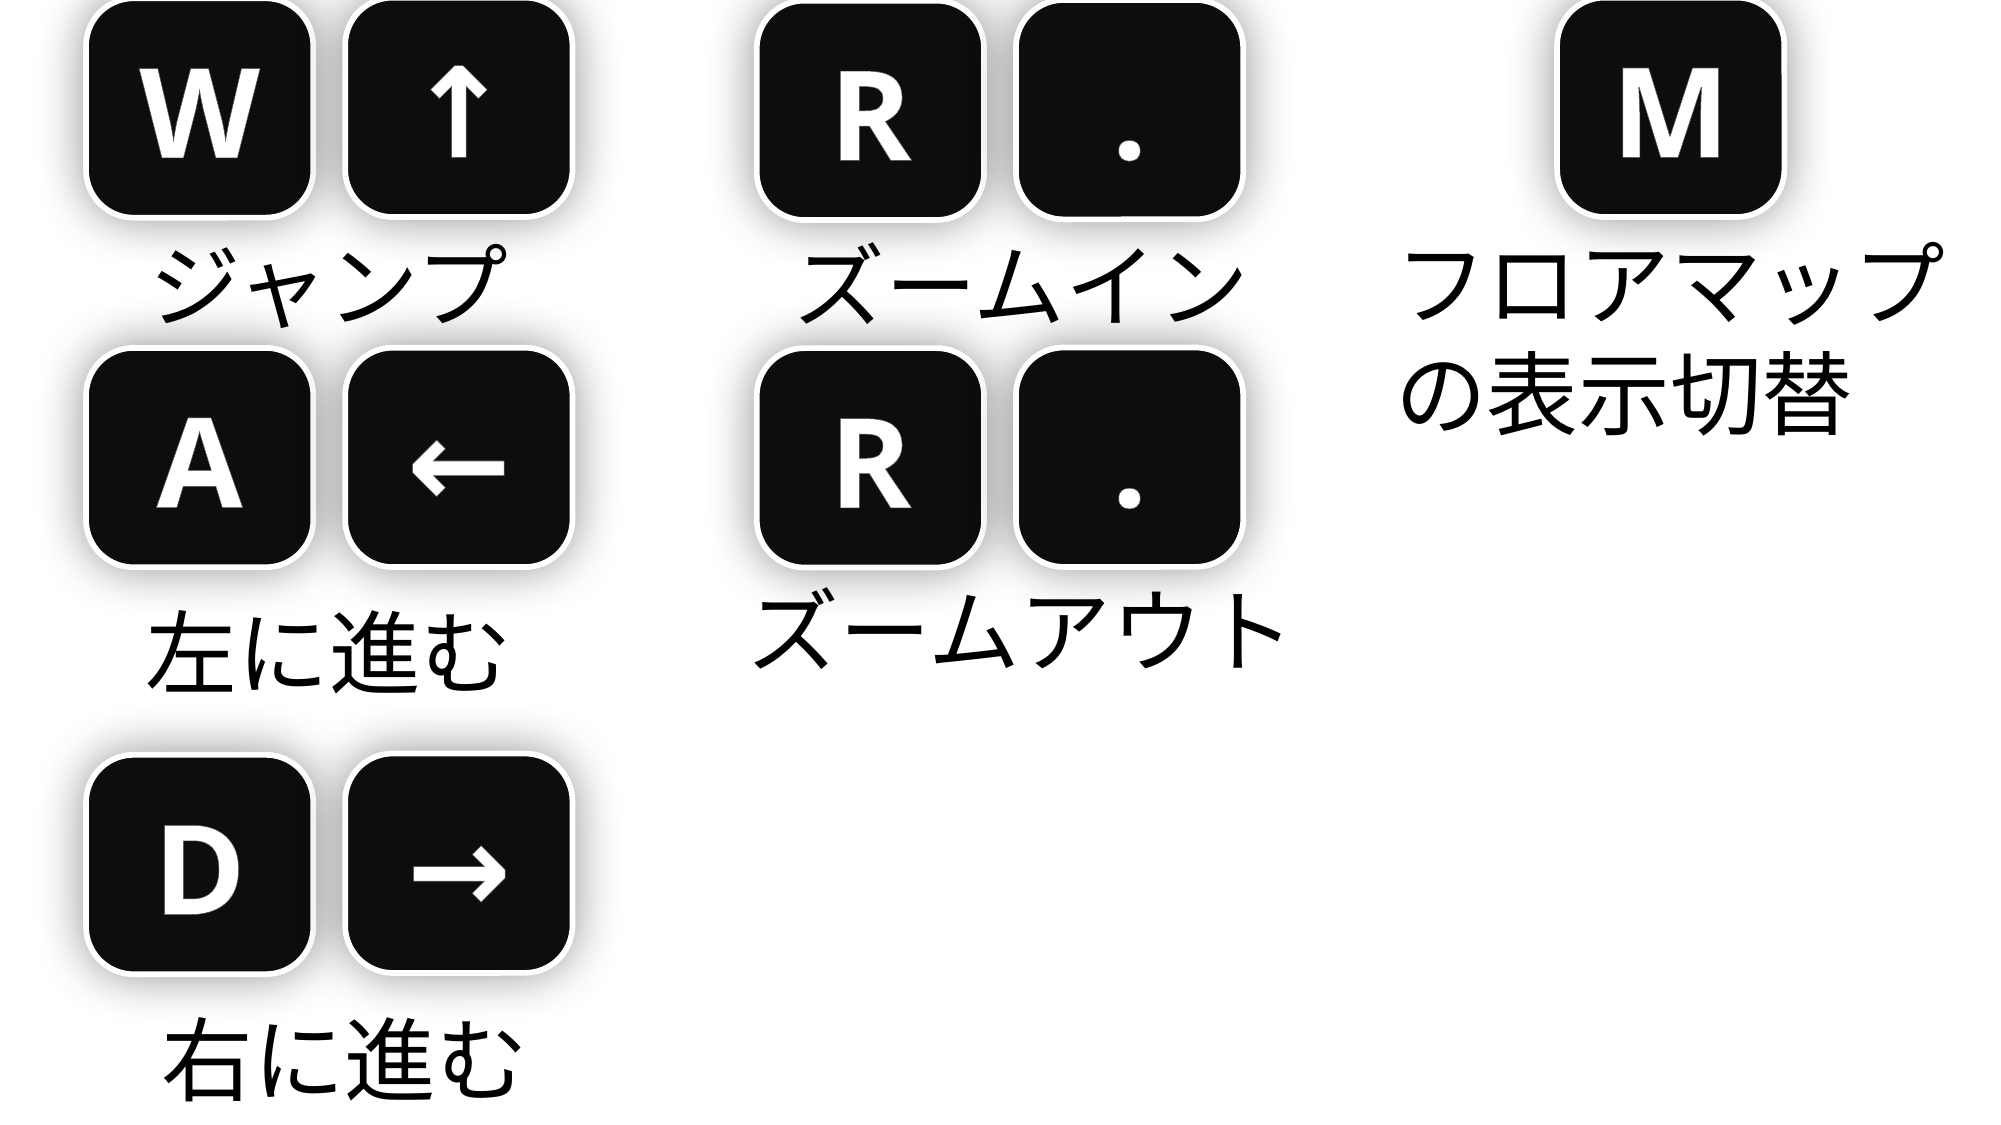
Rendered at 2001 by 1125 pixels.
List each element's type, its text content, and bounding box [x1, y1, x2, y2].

text_box ↑ [343, 0, 575, 219]
text_box ← [343, 346, 575, 569]
text_box W [84, 0, 313, 220]
text_box → [343, 751, 575, 975]
text_box A [84, 346, 313, 569]
text_box M [1555, 0, 1786, 219]
text_box フロアマップ の表示切替 [1380, 219, 1961, 454]
text_box . [1014, 345, 1245, 566]
text_box . [1014, 0, 1245, 221]
text_box R [755, 346, 984, 566]
text_box 左に進む [130, 588, 528, 714]
text_box ズームアウト [732, 566, 1311, 692]
text_box ジャンプ [134, 221, 524, 347]
text_box 右に進む [146, 995, 544, 1121]
text_box R [755, 0, 984, 221]
text_box ズームイン [778, 221, 1265, 347]
text_box D [84, 753, 313, 976]
